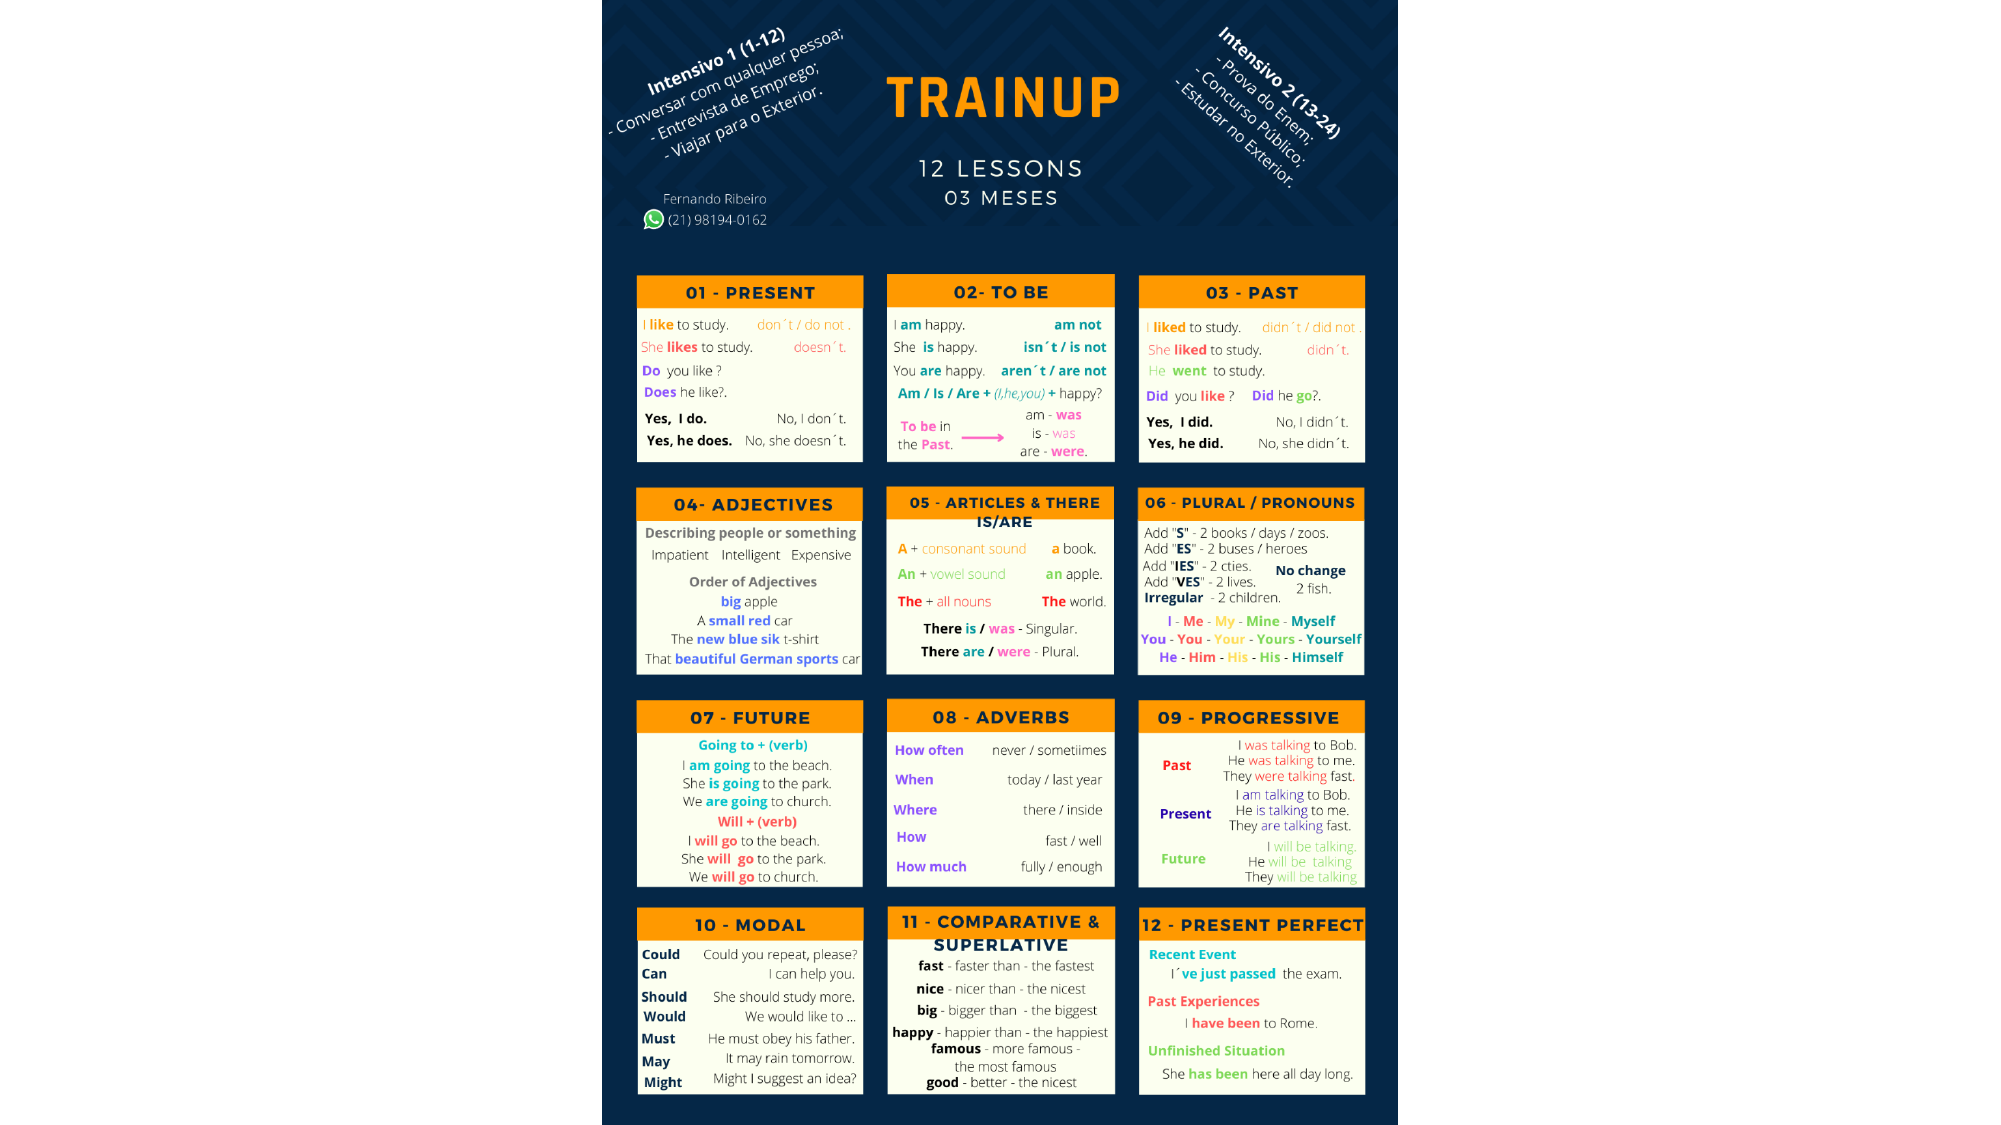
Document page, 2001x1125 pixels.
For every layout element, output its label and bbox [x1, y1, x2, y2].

picture [602, 0, 1398, 1125]
